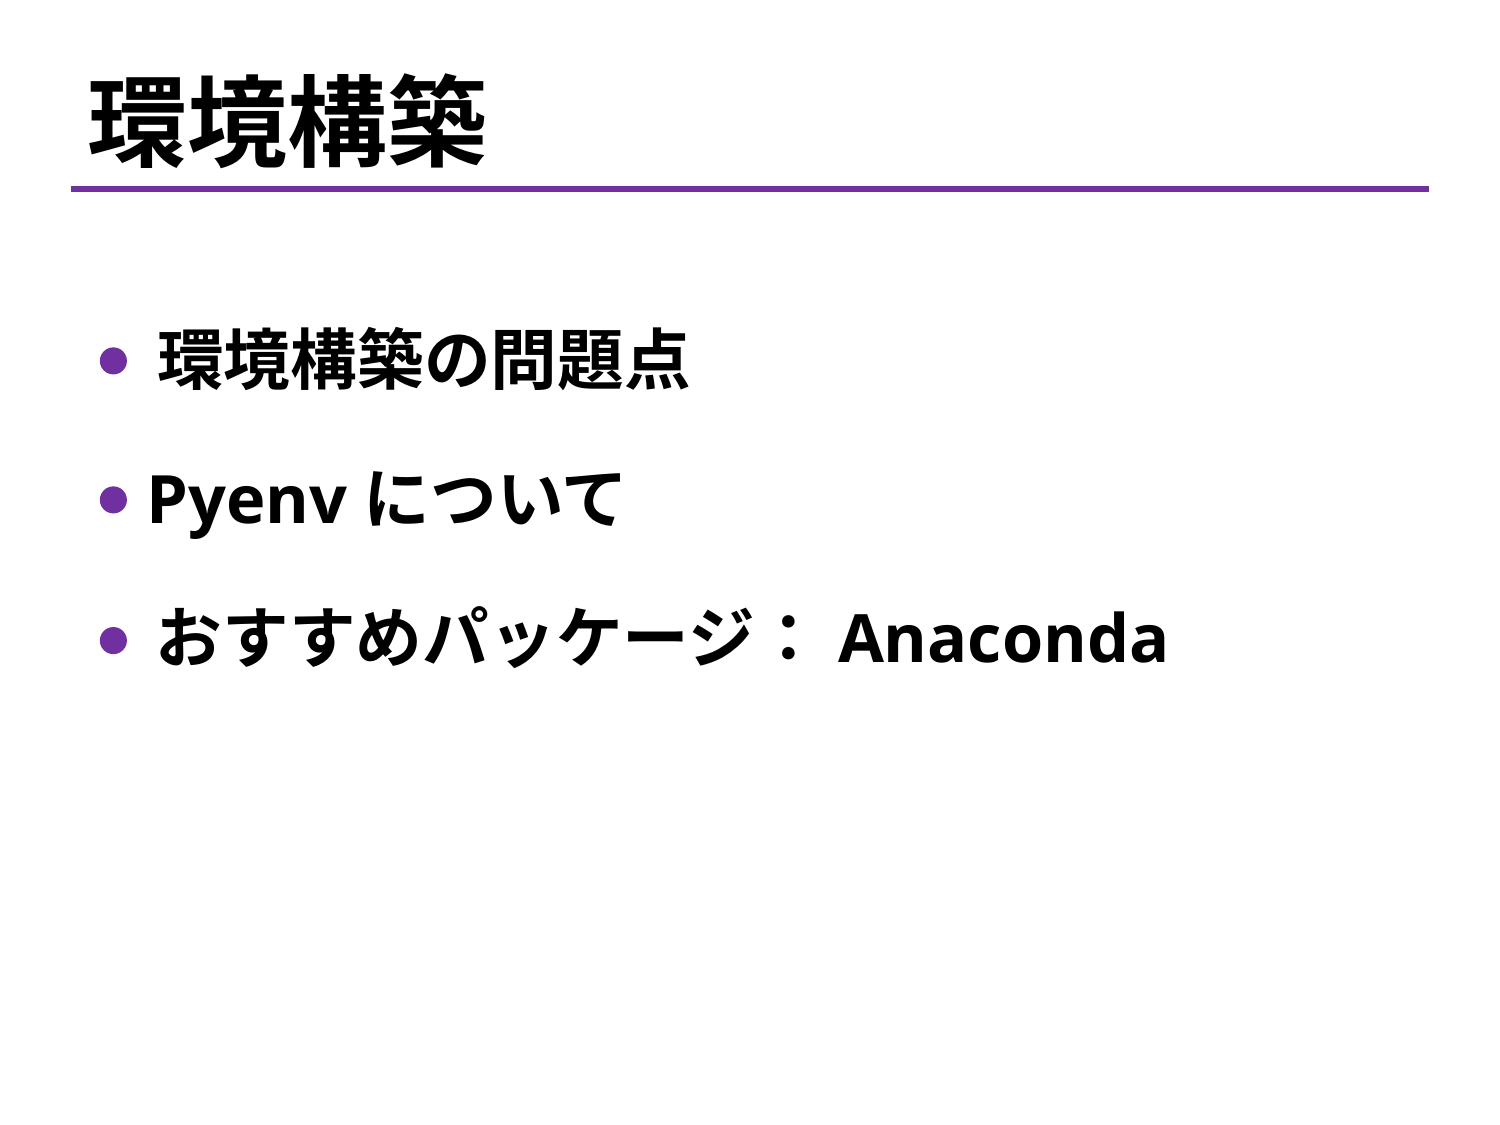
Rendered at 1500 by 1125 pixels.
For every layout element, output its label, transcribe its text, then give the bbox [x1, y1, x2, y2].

text_box 環境構築 [72, 52, 503, 186]
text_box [100, 449, 636, 545]
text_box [100, 588, 1187, 684]
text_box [100, 310, 709, 406]
